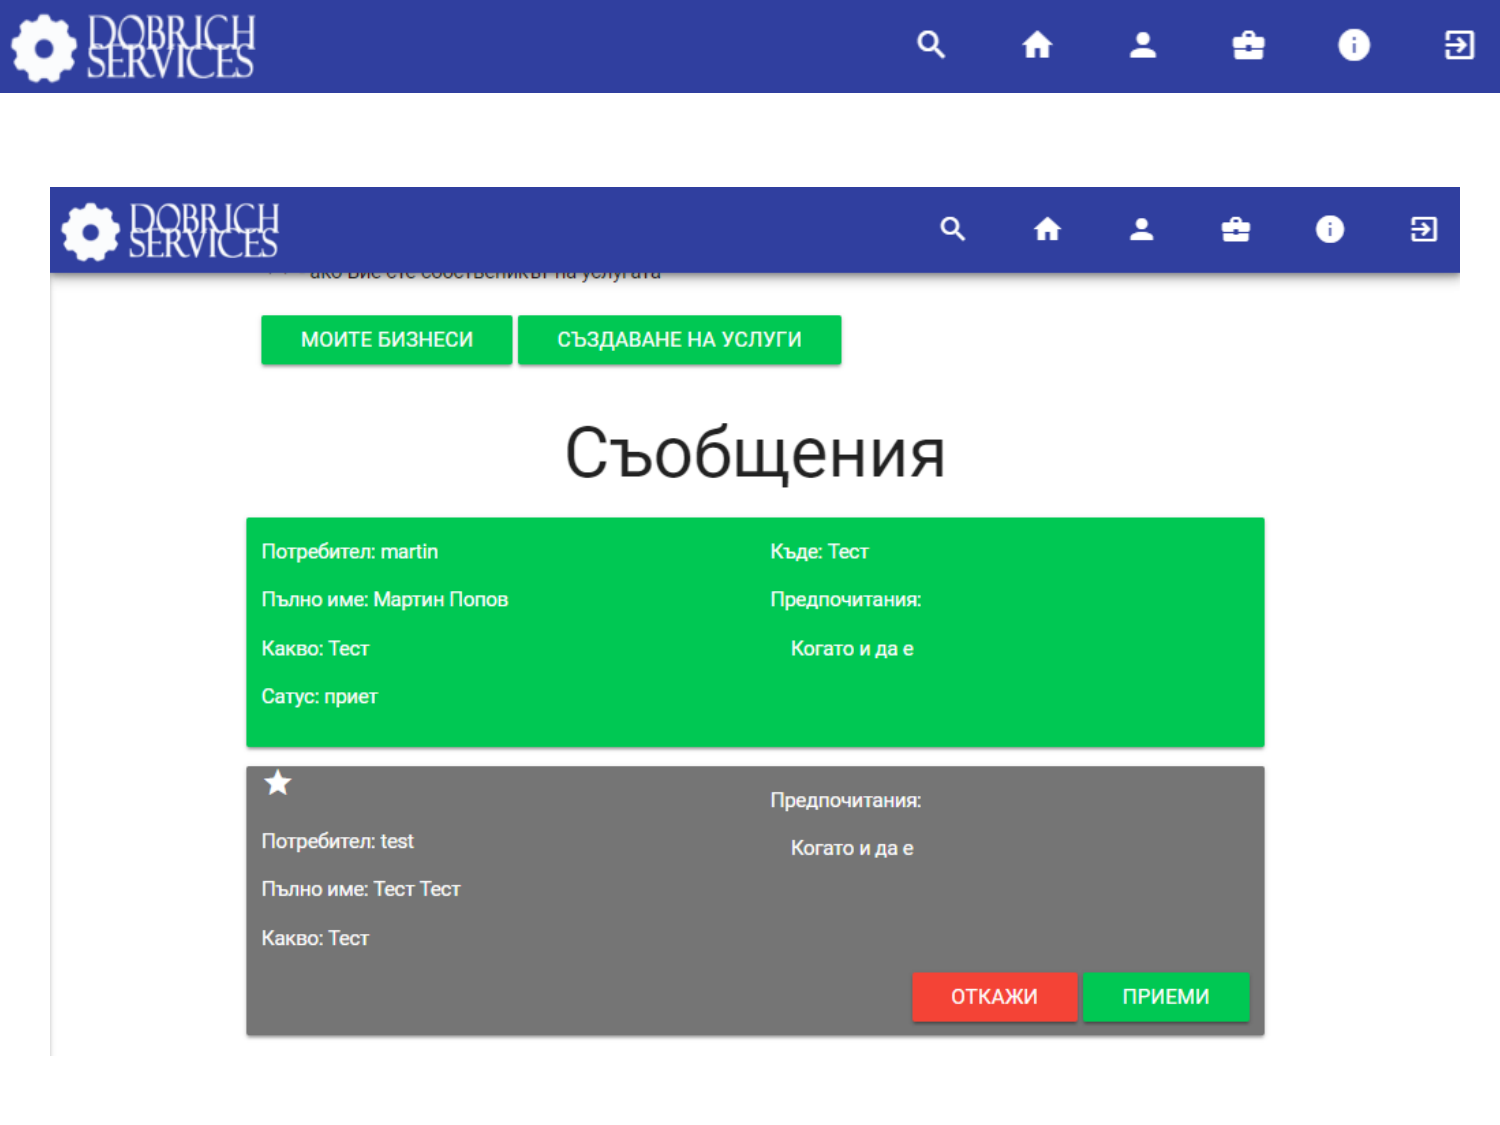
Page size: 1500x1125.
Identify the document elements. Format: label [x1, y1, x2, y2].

picture [49, 187, 1460, 1056]
picture [0, 0, 1500, 93]
